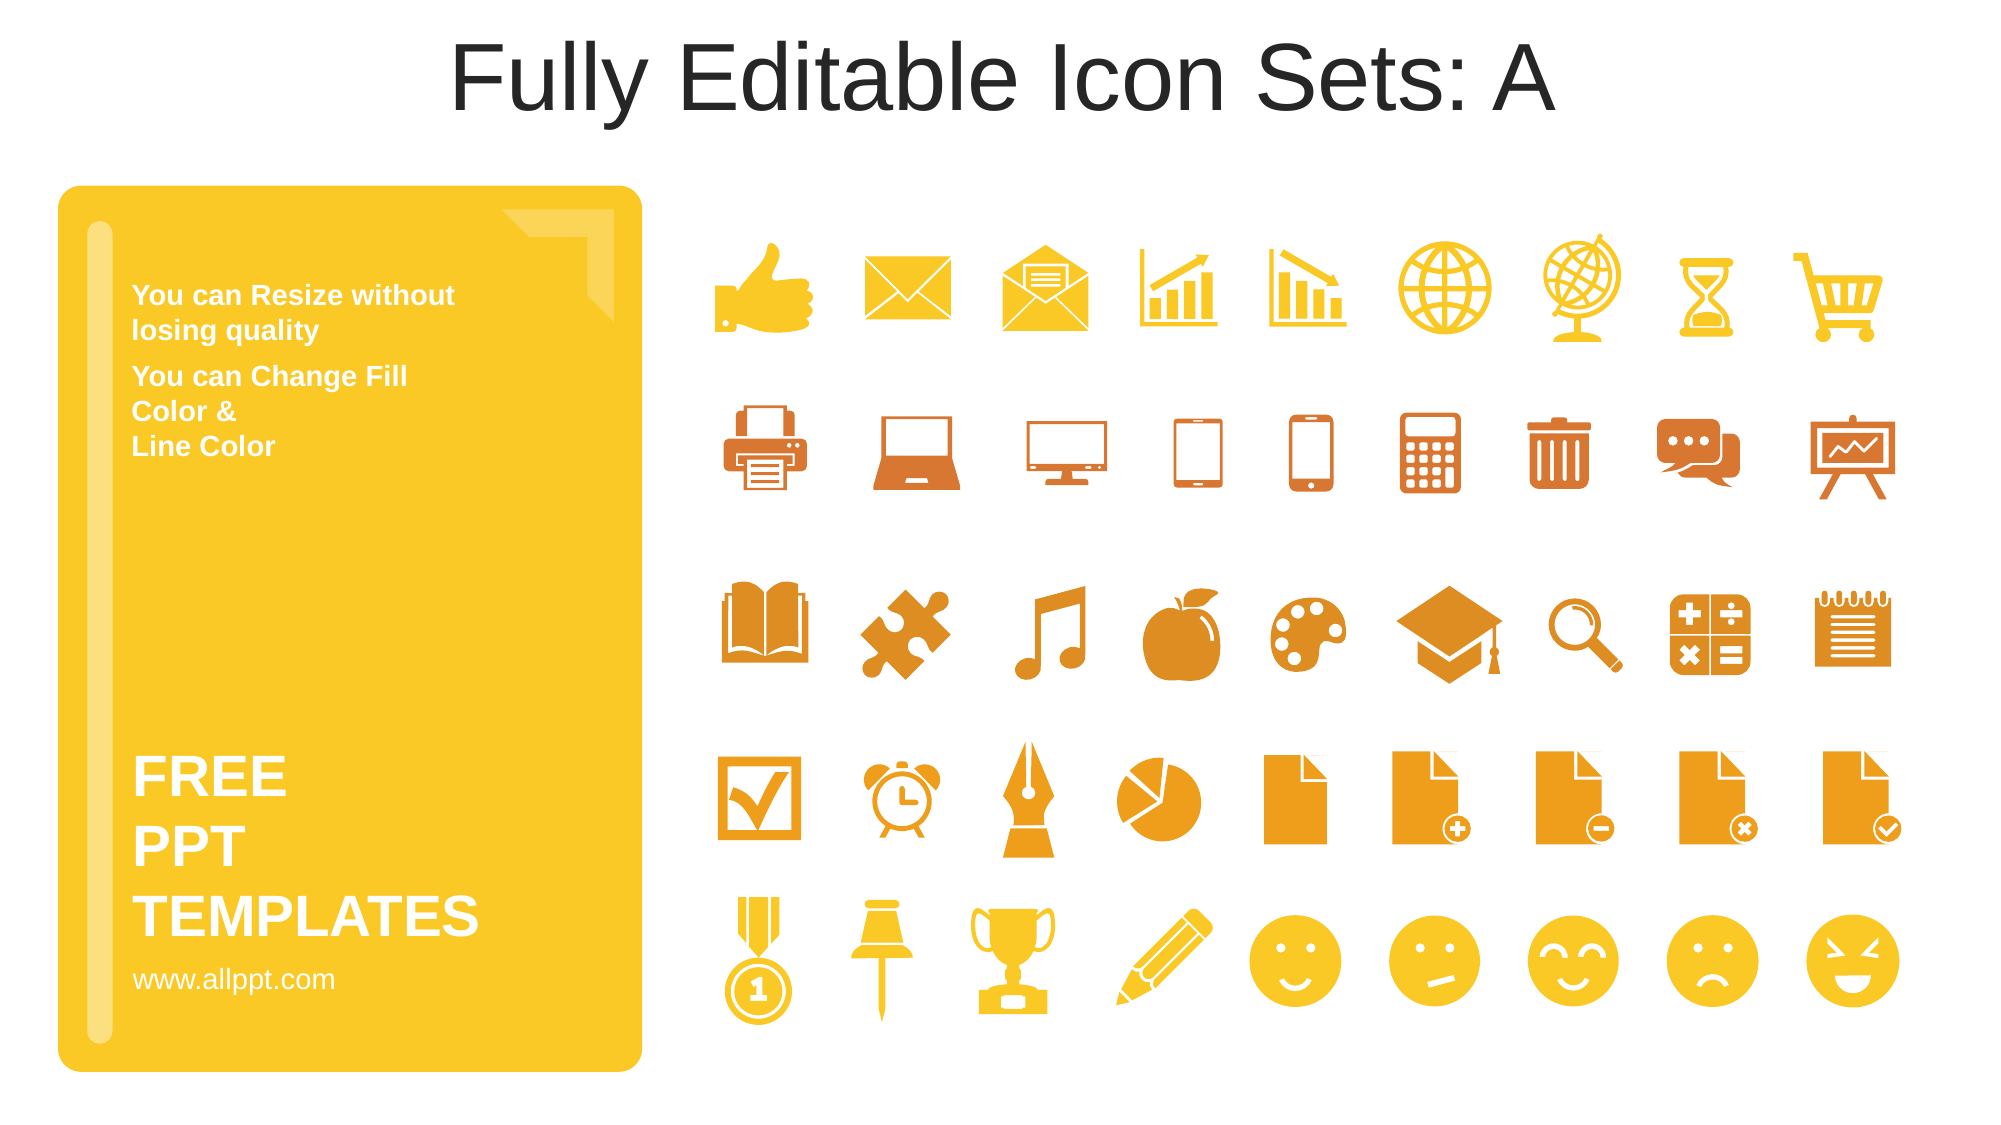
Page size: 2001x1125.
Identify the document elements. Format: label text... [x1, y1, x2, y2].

text_box [1813, 589, 1893, 668]
text_box [1248, 914, 1343, 1009]
text_box [1668, 593, 1752, 677]
text_box [1394, 584, 1505, 686]
text_box [1526, 416, 1592, 490]
text_box [722, 404, 809, 492]
text_box [1000, 243, 1091, 332]
text_box [849, 898, 915, 1023]
text_box [1268, 248, 1348, 328]
text_box [1821, 748, 1903, 846]
text_box [723, 896, 794, 1026]
text_box [1388, 914, 1482, 1008]
text_box [1656, 417, 1741, 489]
text_box [970, 906, 1057, 1016]
text_box [1542, 232, 1623, 343]
text_box [1287, 413, 1335, 493]
text_box [1391, 748, 1472, 846]
text_box [1398, 411, 1462, 495]
list Fully Editable Icon Sets: A [53, 20, 1952, 140]
text_box [1547, 597, 1625, 674]
text_box [1269, 596, 1348, 673]
text_box [1678, 256, 1735, 338]
text_box [1025, 420, 1109, 487]
text_box [862, 255, 954, 321]
text_box [1139, 248, 1219, 327]
text_box [714, 241, 815, 334]
text_box [1678, 748, 1759, 846]
text_box [1792, 251, 1884, 344]
text_box [1116, 756, 1203, 843]
text_box [1809, 413, 1897, 501]
text_box [720, 580, 810, 664]
text_box [1805, 913, 1901, 1009]
text_box [1172, 417, 1224, 489]
text_box [858, 588, 953, 682]
text_box [717, 756, 802, 841]
text_box [1014, 584, 1087, 681]
text_box [1263, 752, 1330, 845]
text_box [1397, 240, 1493, 336]
text_box [862, 760, 942, 839]
text_box [1114, 907, 1214, 1007]
text_box [1526, 914, 1620, 1008]
text_box [1141, 587, 1222, 682]
text_box [1000, 741, 1057, 859]
text_box [872, 415, 962, 491]
text_box [1665, 914, 1760, 1009]
text_box [1534, 748, 1616, 846]
text_box [1278, 247, 1341, 320]
